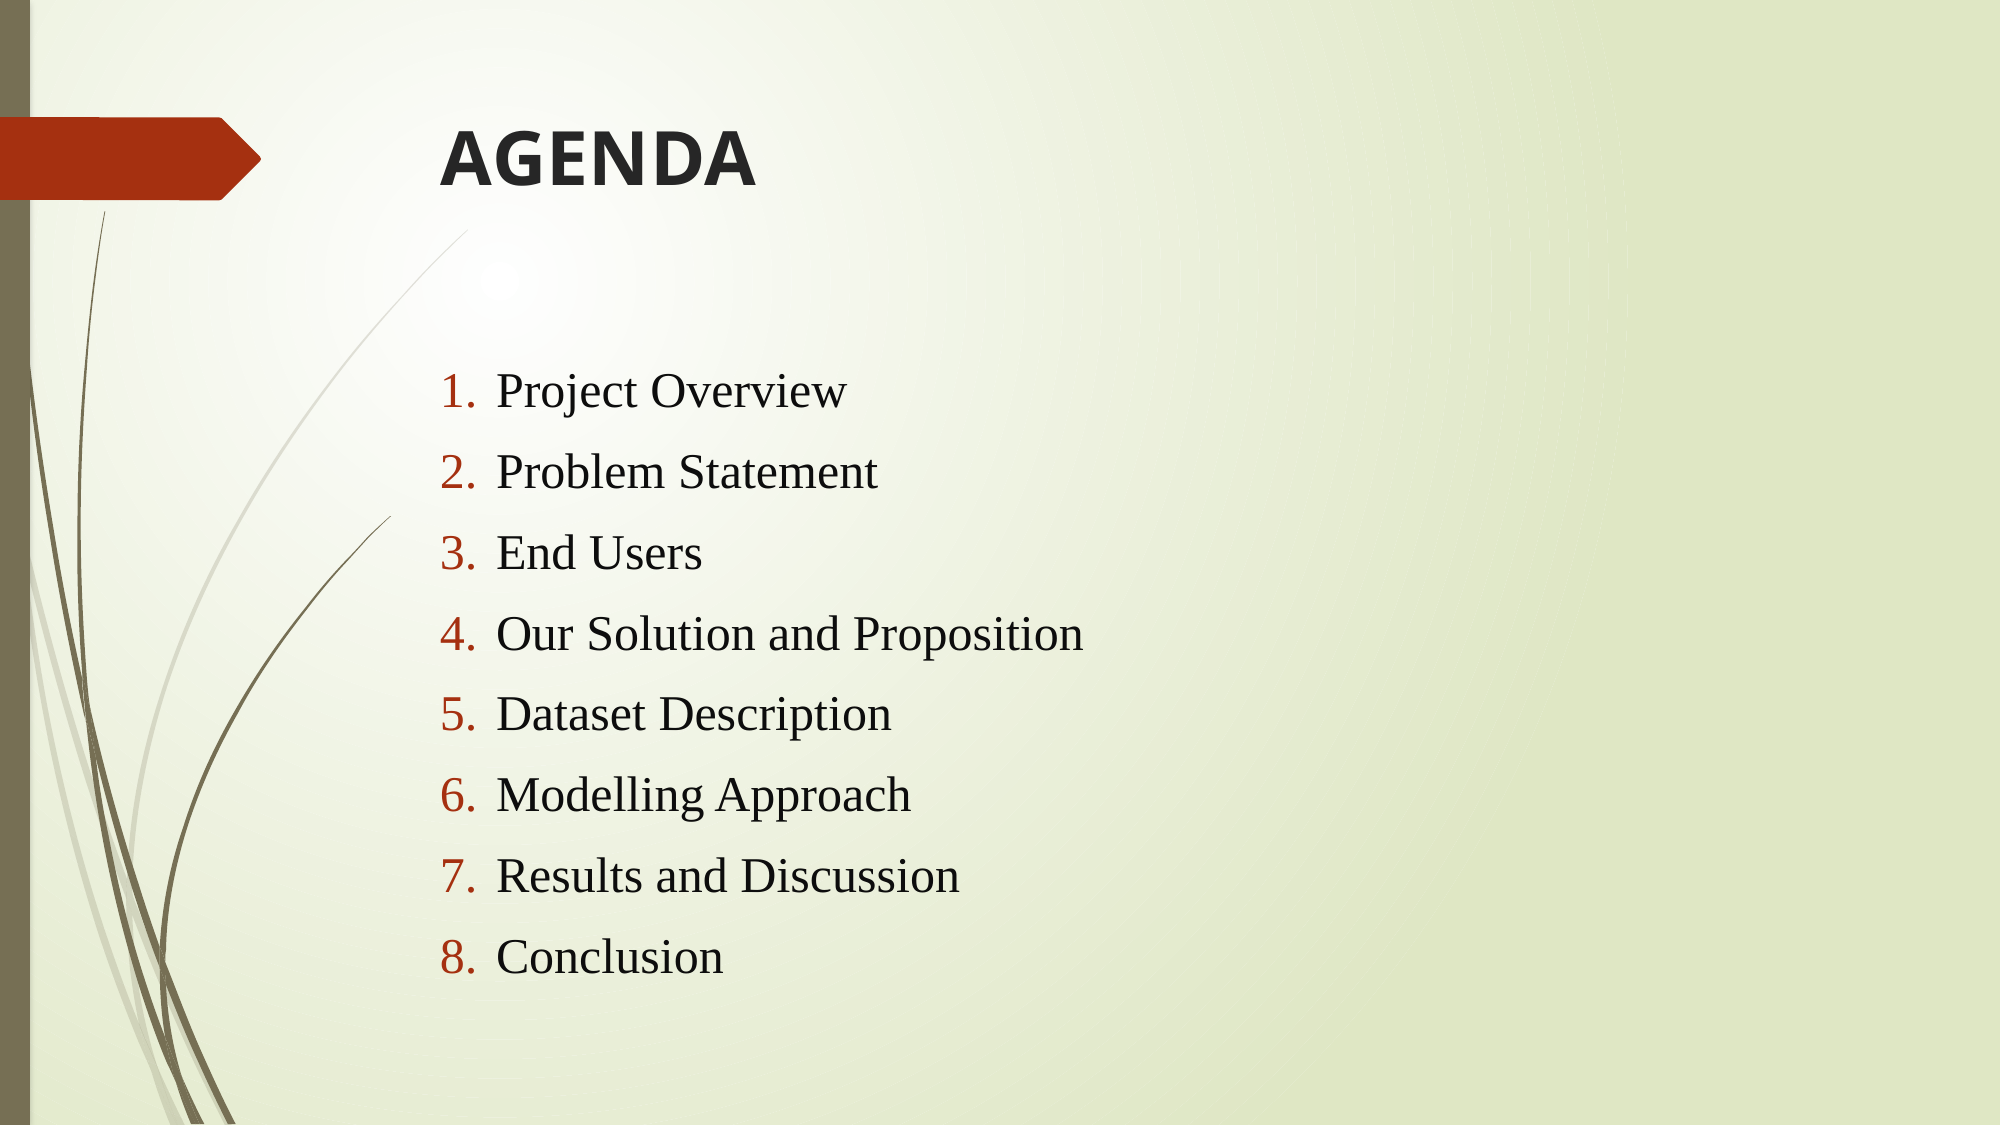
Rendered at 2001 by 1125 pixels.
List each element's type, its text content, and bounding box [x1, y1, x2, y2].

title AGENDA [425, 102, 1888, 313]
list Project Overview Problem Statement End Users Our Solution and Proposition Dataset Description Modelling Approach Results and Discussion Conclusion [424, 350, 1888, 970]
